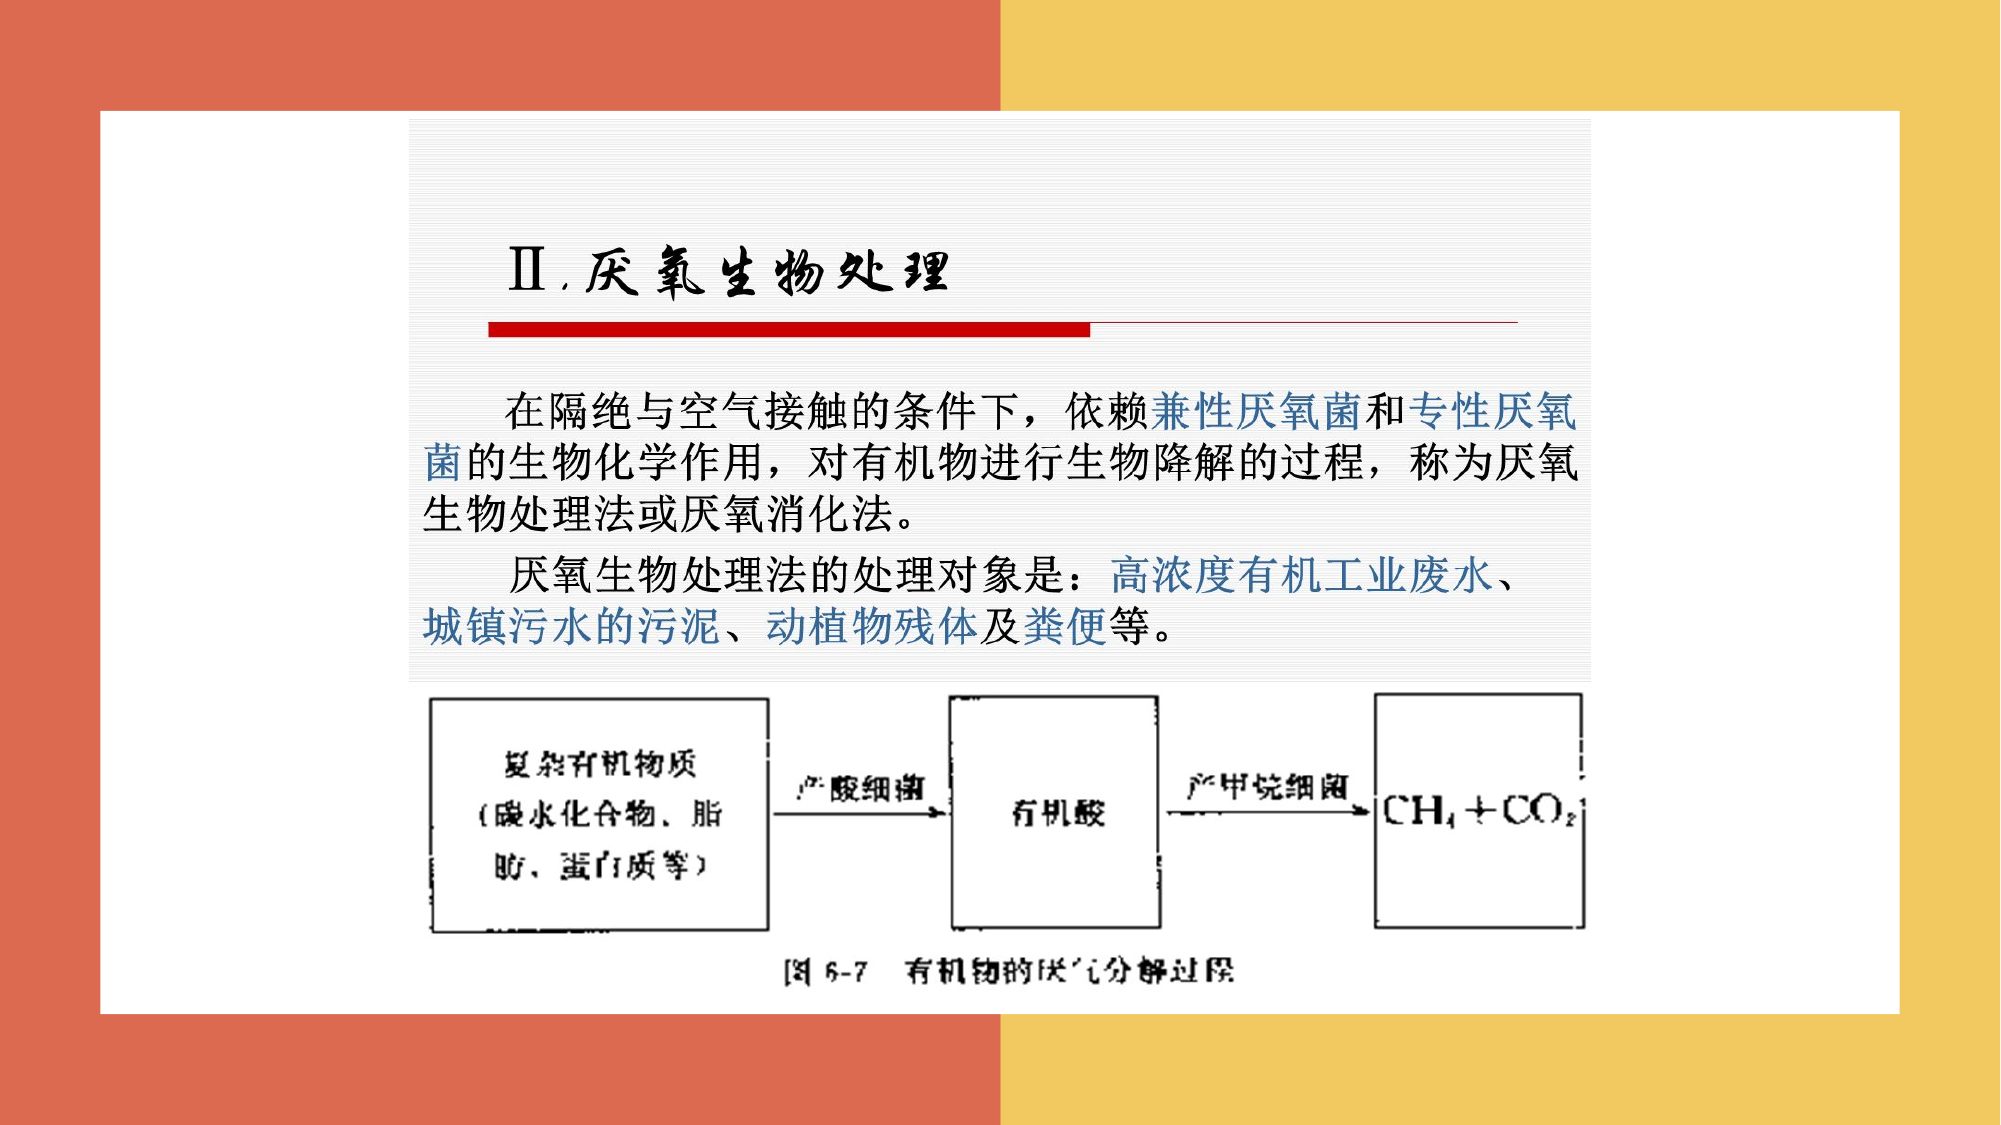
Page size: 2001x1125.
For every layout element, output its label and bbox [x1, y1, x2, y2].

picture [0, 0, 2001, 1125]
text_box [99, 110, 1901, 1015]
